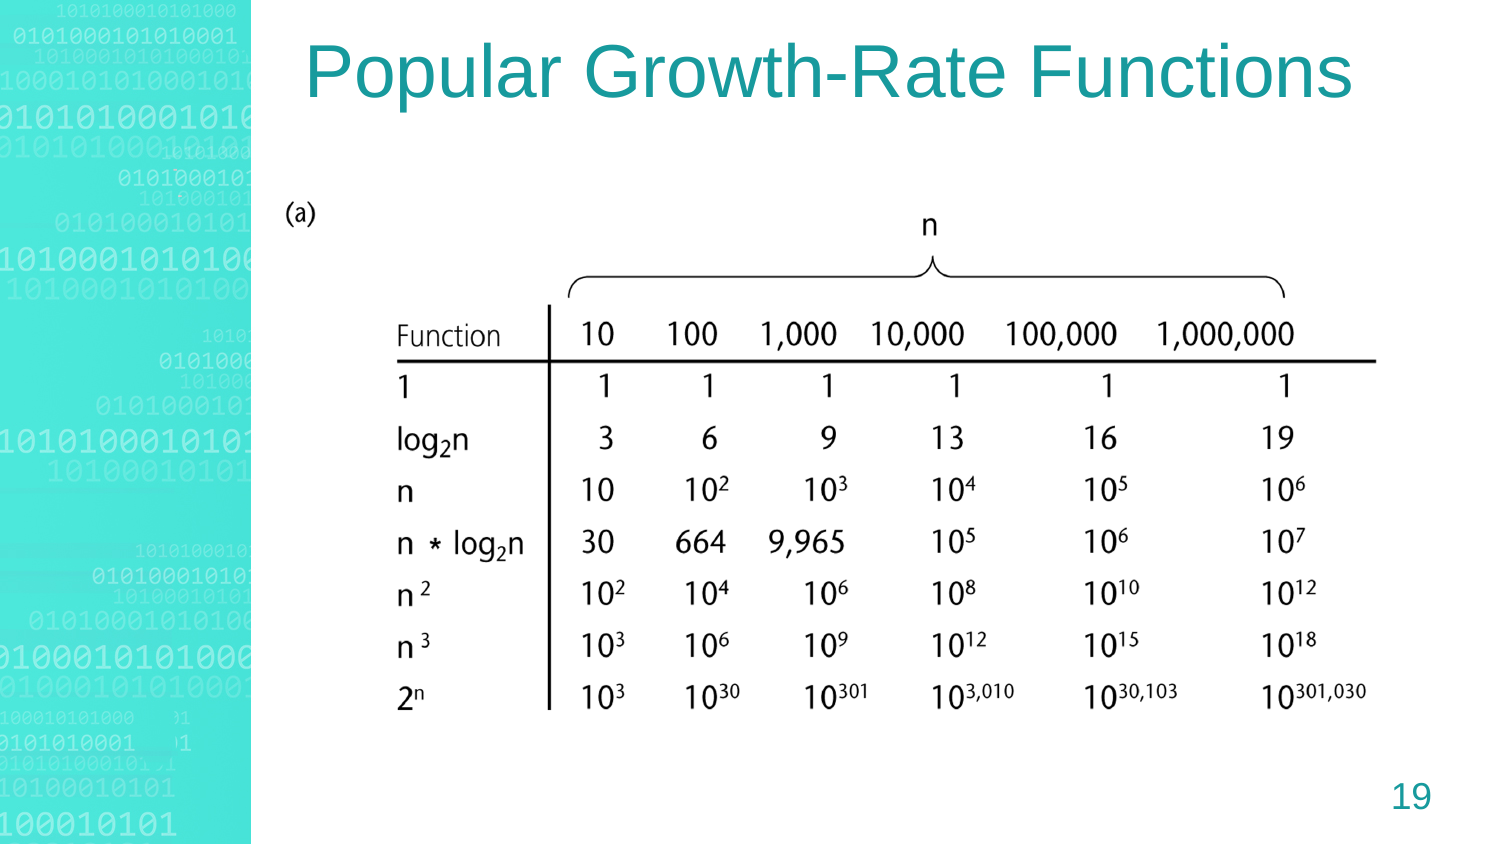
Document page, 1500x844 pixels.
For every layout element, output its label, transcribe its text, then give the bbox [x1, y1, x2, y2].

picture [0, 0, 1500, 844]
list Popular Growth-Rate Functions [289, 20, 1500, 115]
